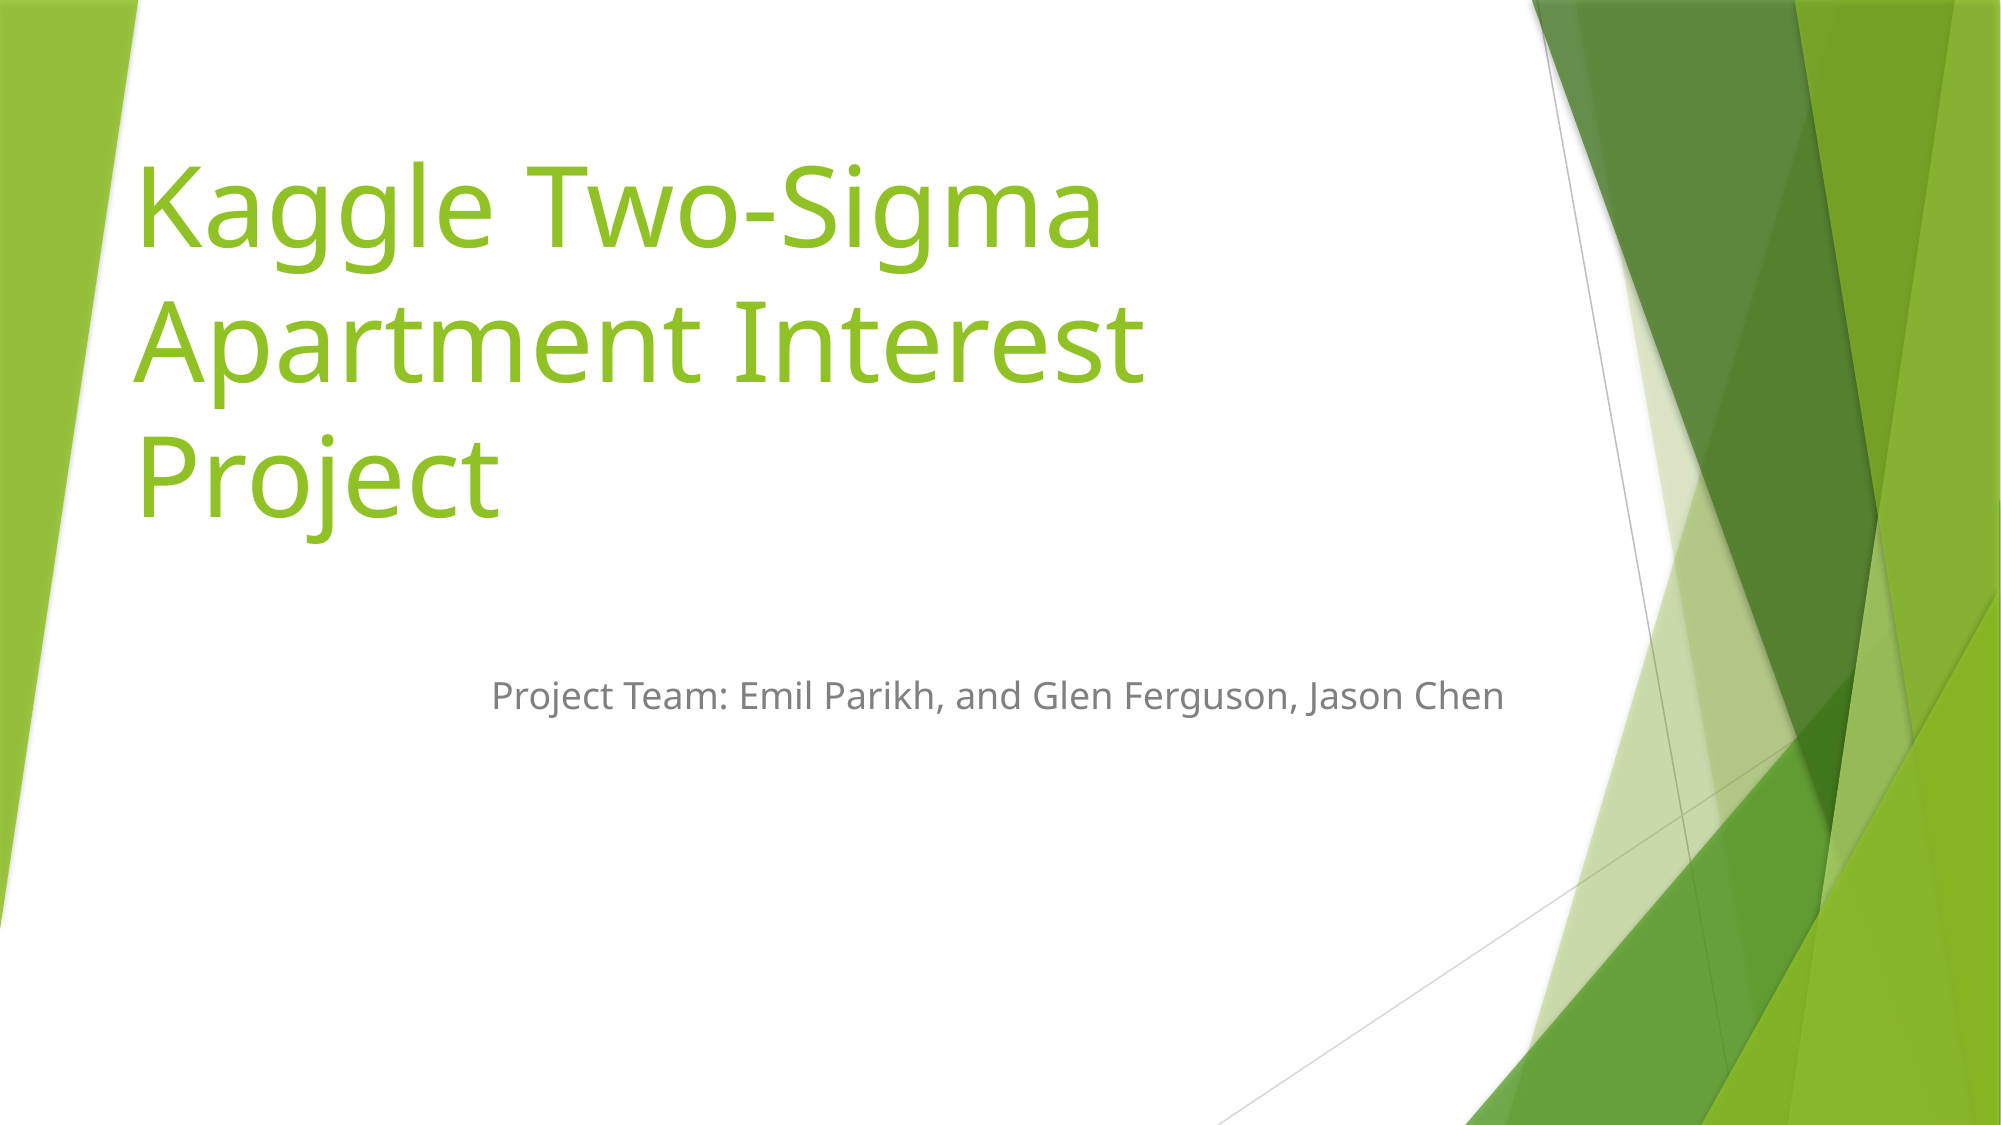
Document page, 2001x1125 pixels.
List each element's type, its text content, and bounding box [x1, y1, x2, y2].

subtitle Project Team: Emil Parikh, and Glen Ferguson, Jason Chen [247, 664, 1522, 845]
title Kaggle Two-Sigma Apartment Interest Project [118, 104, 1546, 548]
